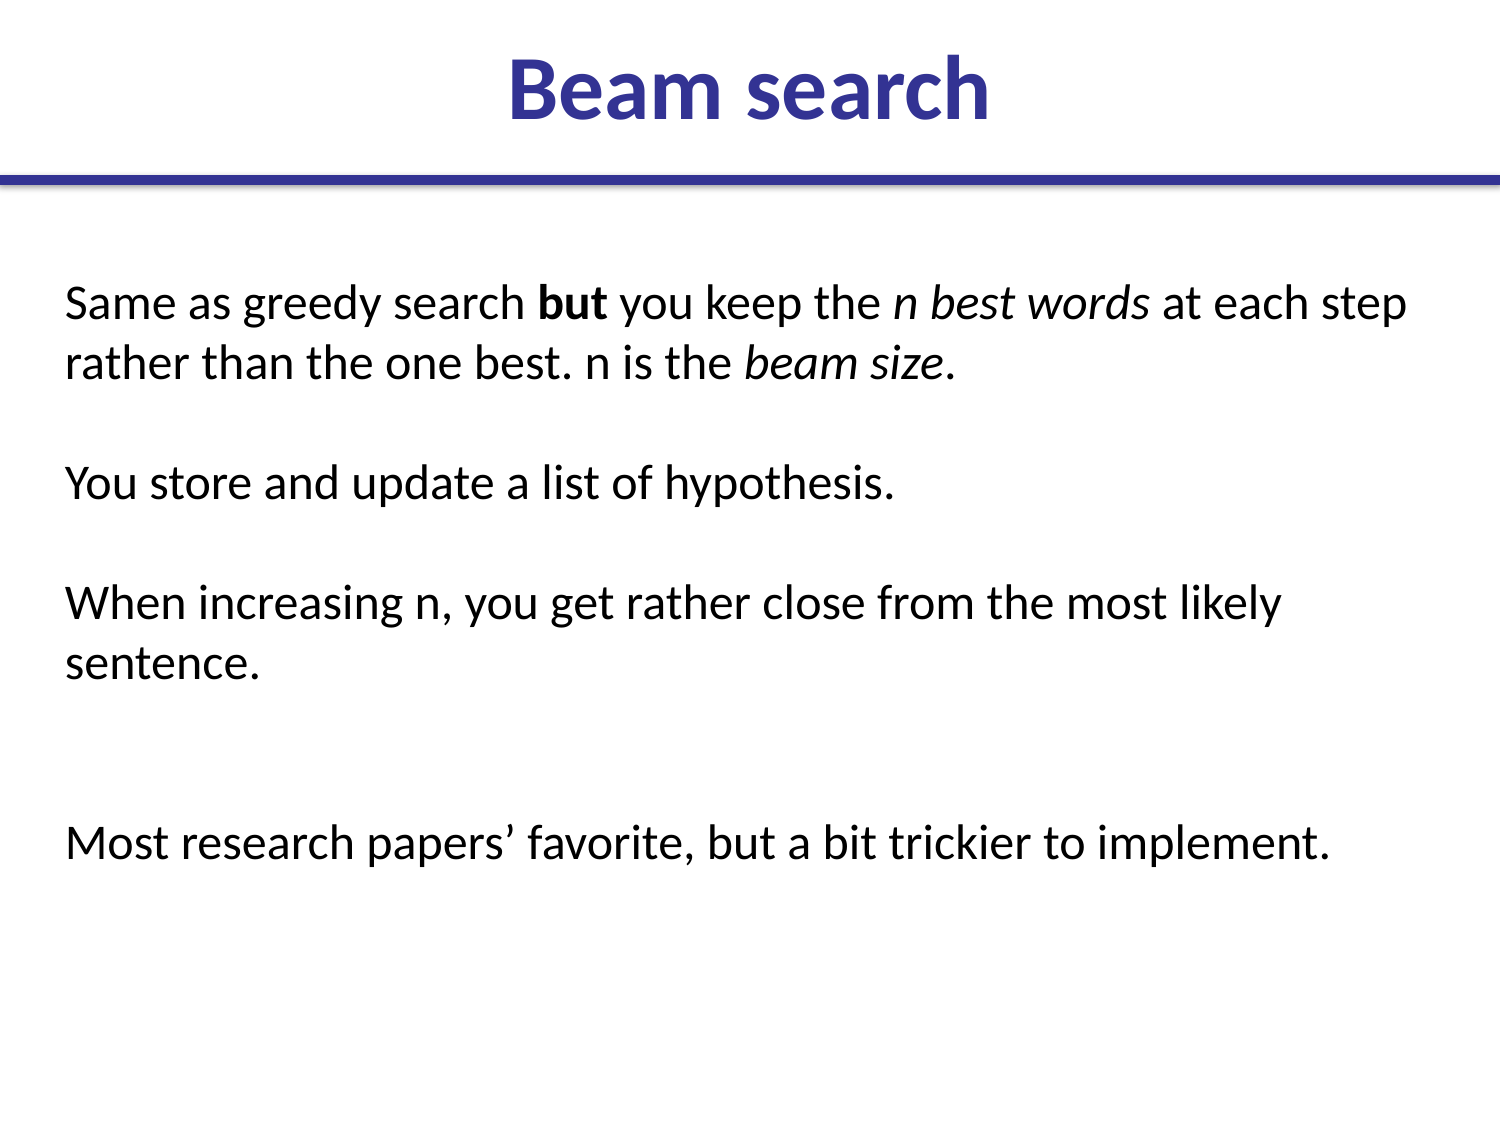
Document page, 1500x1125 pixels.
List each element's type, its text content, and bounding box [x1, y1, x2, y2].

text_box Same as greedy search but you keep the n best words at each step rather than the one best. n is the beam size. You store and update a list of hypothesis. When increasing n, you get rather close from the most likely sentence. Most research papers’ favorite, but a bit trickier to implement. [57, 262, 1444, 746]
title Beam search [75, 0, 1425, 173]
